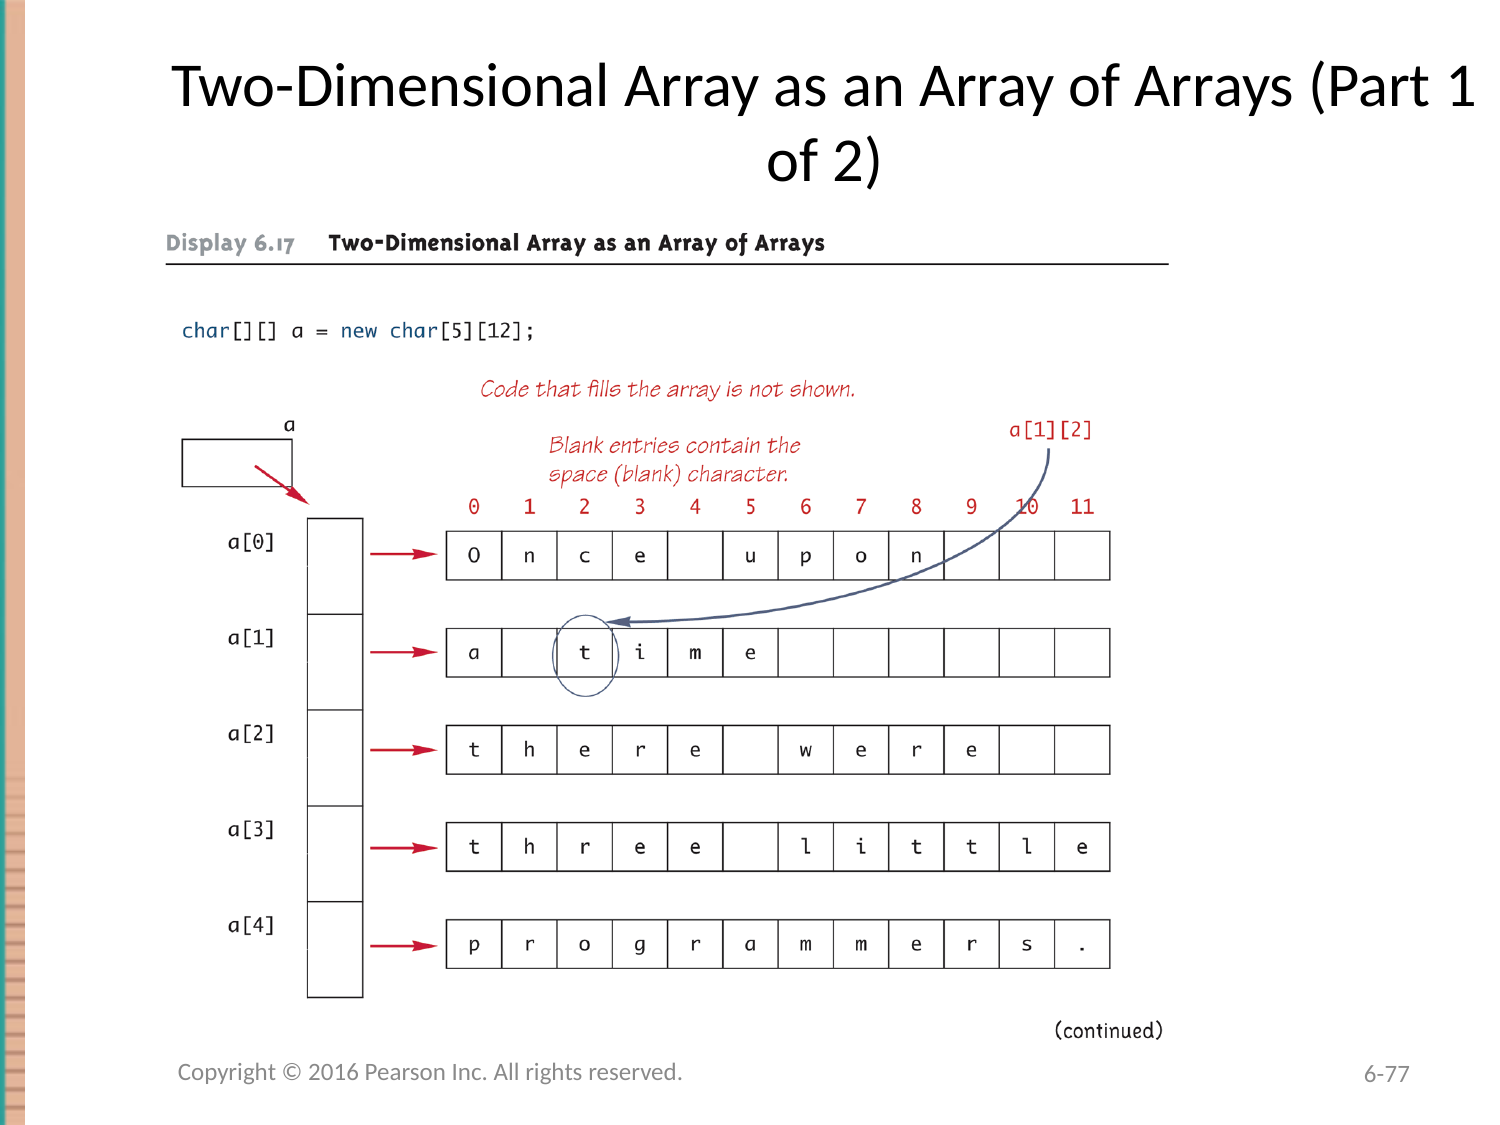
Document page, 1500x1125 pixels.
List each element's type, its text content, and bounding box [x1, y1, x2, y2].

footer Copyright © 2016 Pearson Inc. All rights reserved. [75, 1040, 788, 1100]
picture [0, 0, 25, 1125]
title Two-Dimensional Array as an Array of Arrays (Part 1 of 2) [150, 24, 1500, 213]
picture [140, 223, 1194, 1045]
slide_number 6-77 [1074, 1042, 1425, 1103]
